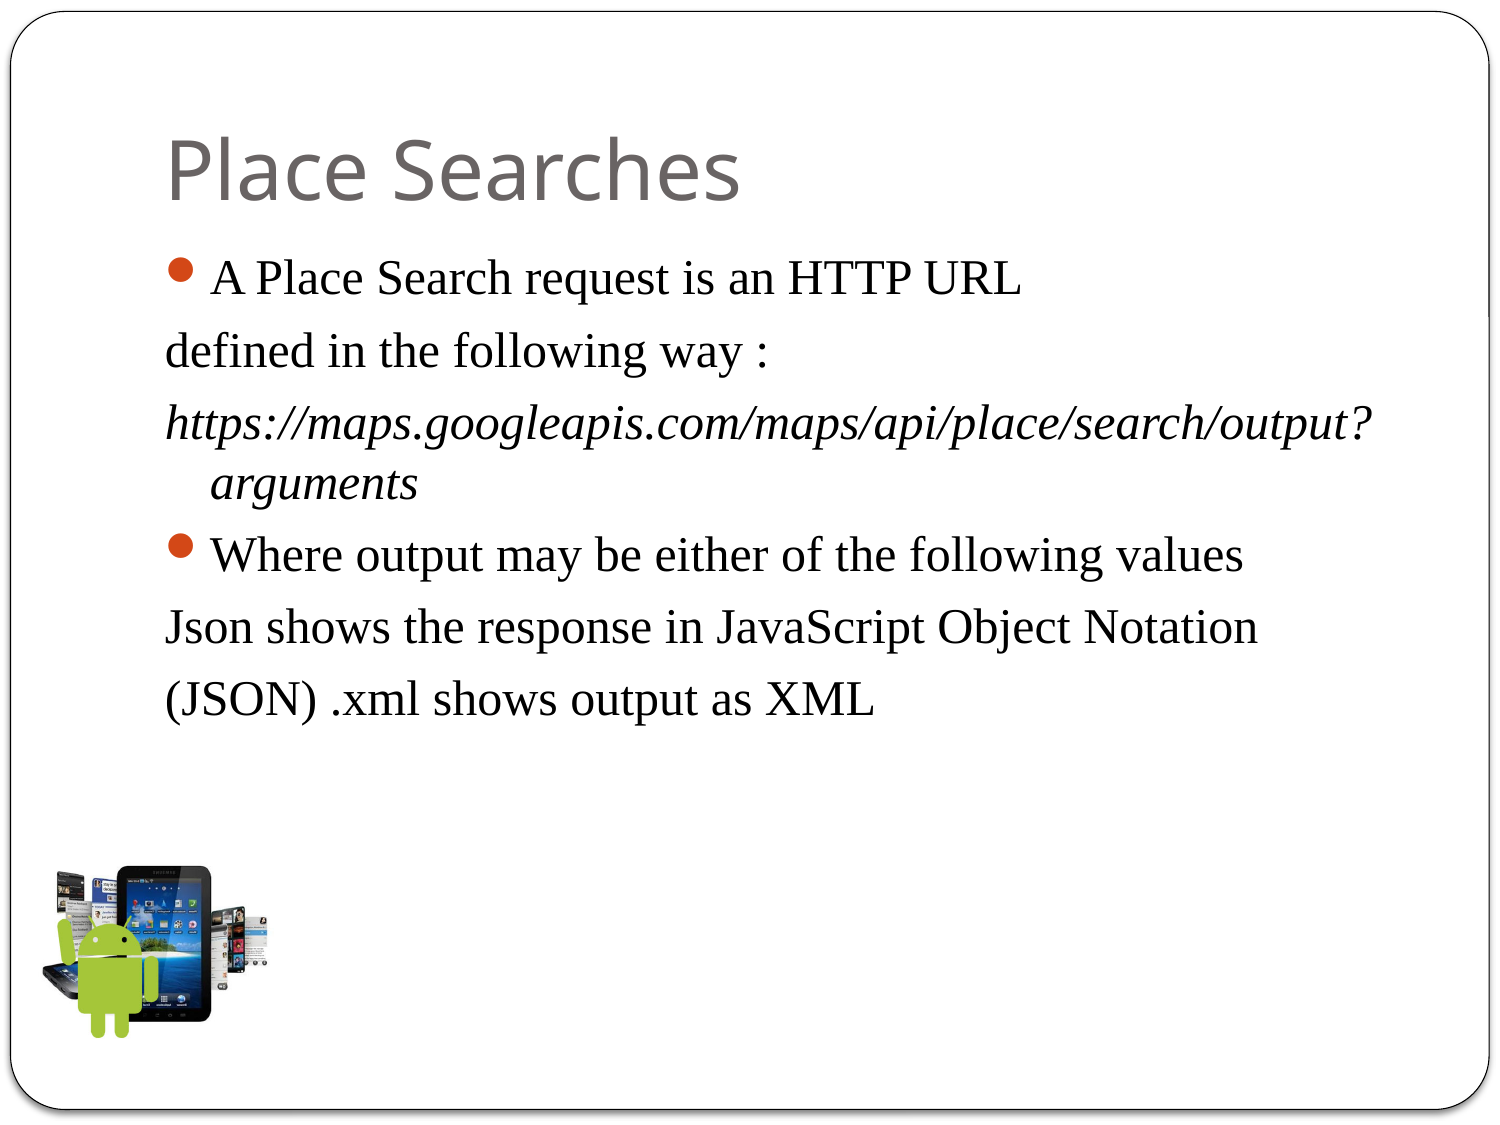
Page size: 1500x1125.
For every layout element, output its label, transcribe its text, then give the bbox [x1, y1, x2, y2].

list A Place Search request is an HTTP URL defined in the following way : https://maps.googleapis.com/maps/api/place/search/output?arguments Where output may be either of the following values Json shows the response in JavaScript Object Notation (JSON) .xml shows output as XML [150, 237, 1425, 988]
title Place Searches [150, 45, 1425, 233]
picture [37, 839, 276, 1051]
